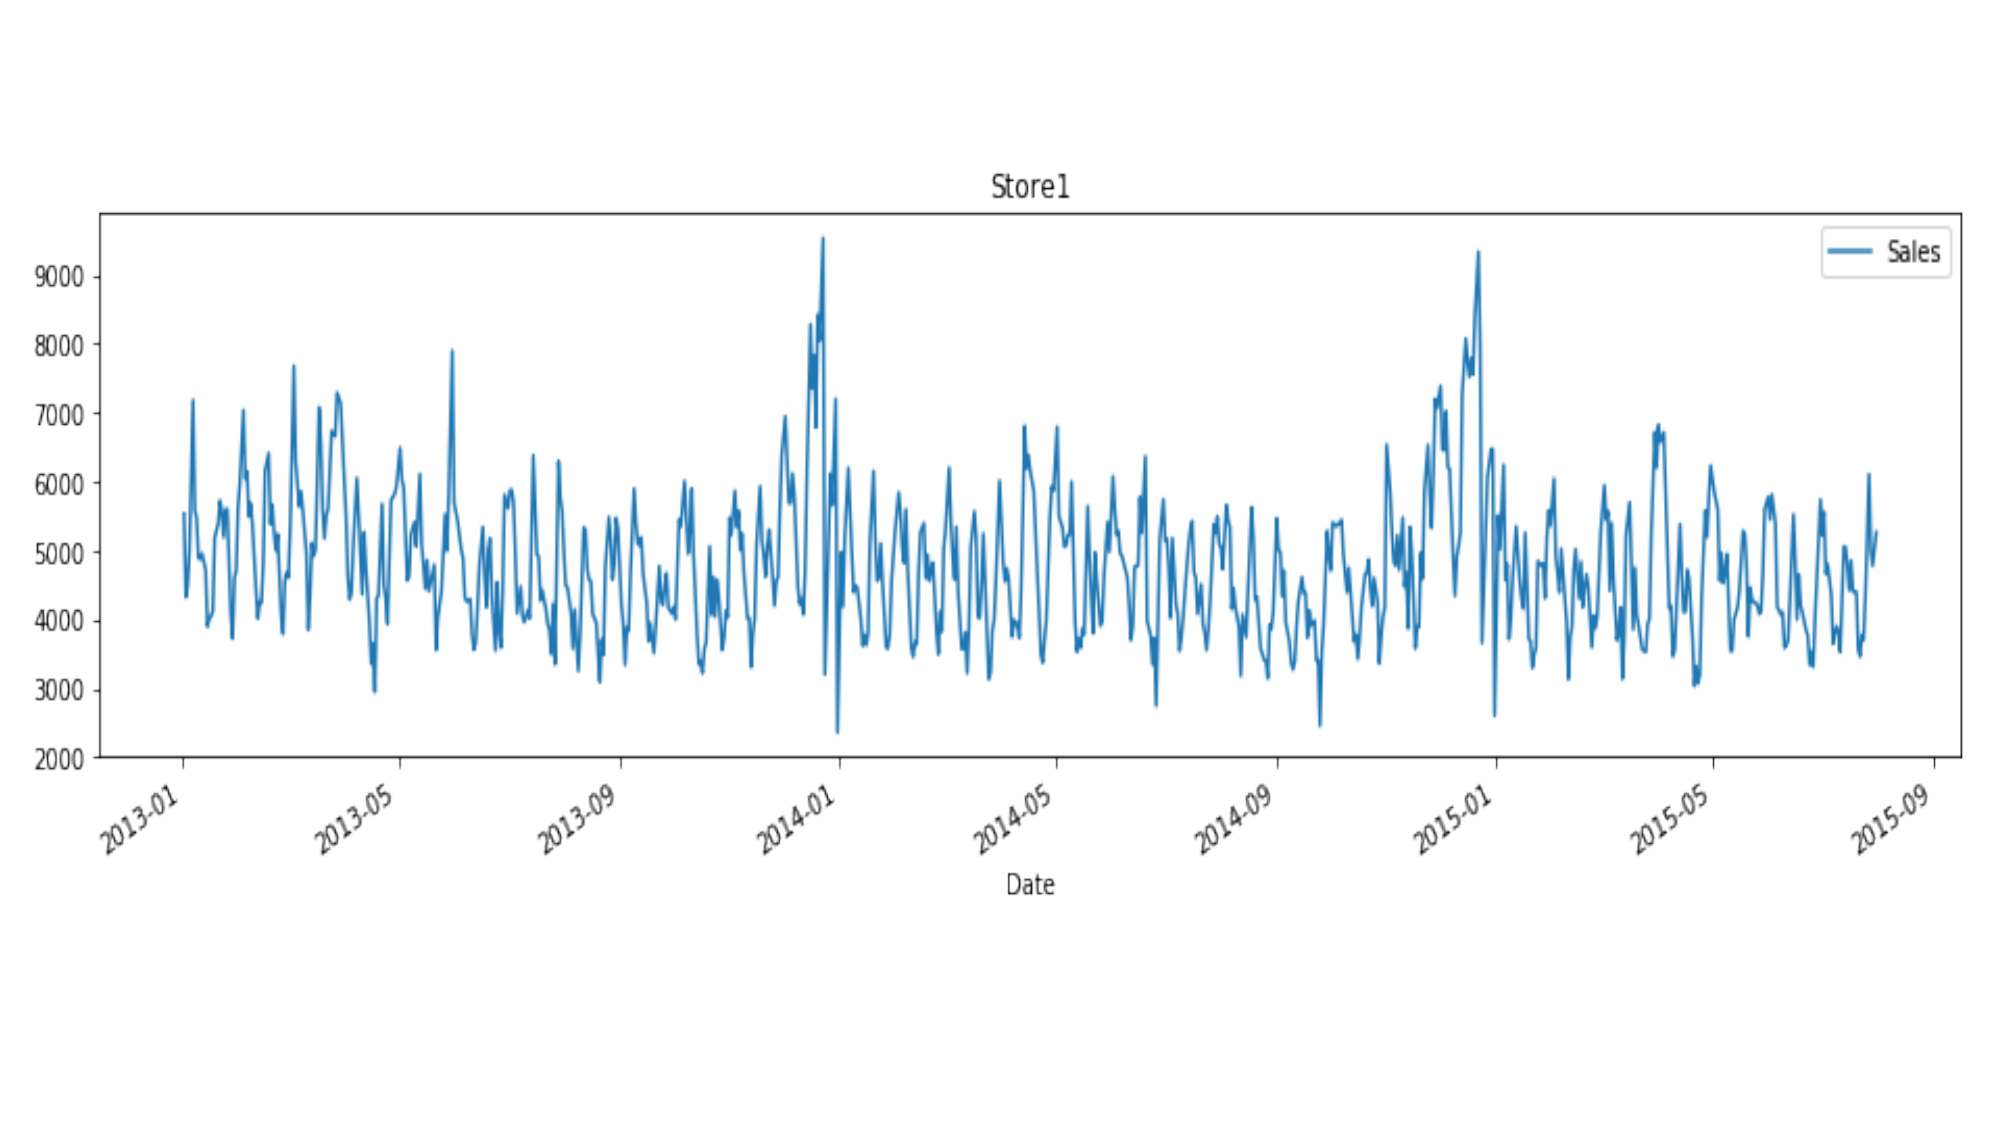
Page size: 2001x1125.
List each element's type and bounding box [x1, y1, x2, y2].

picture [18, 152, 1982, 918]
